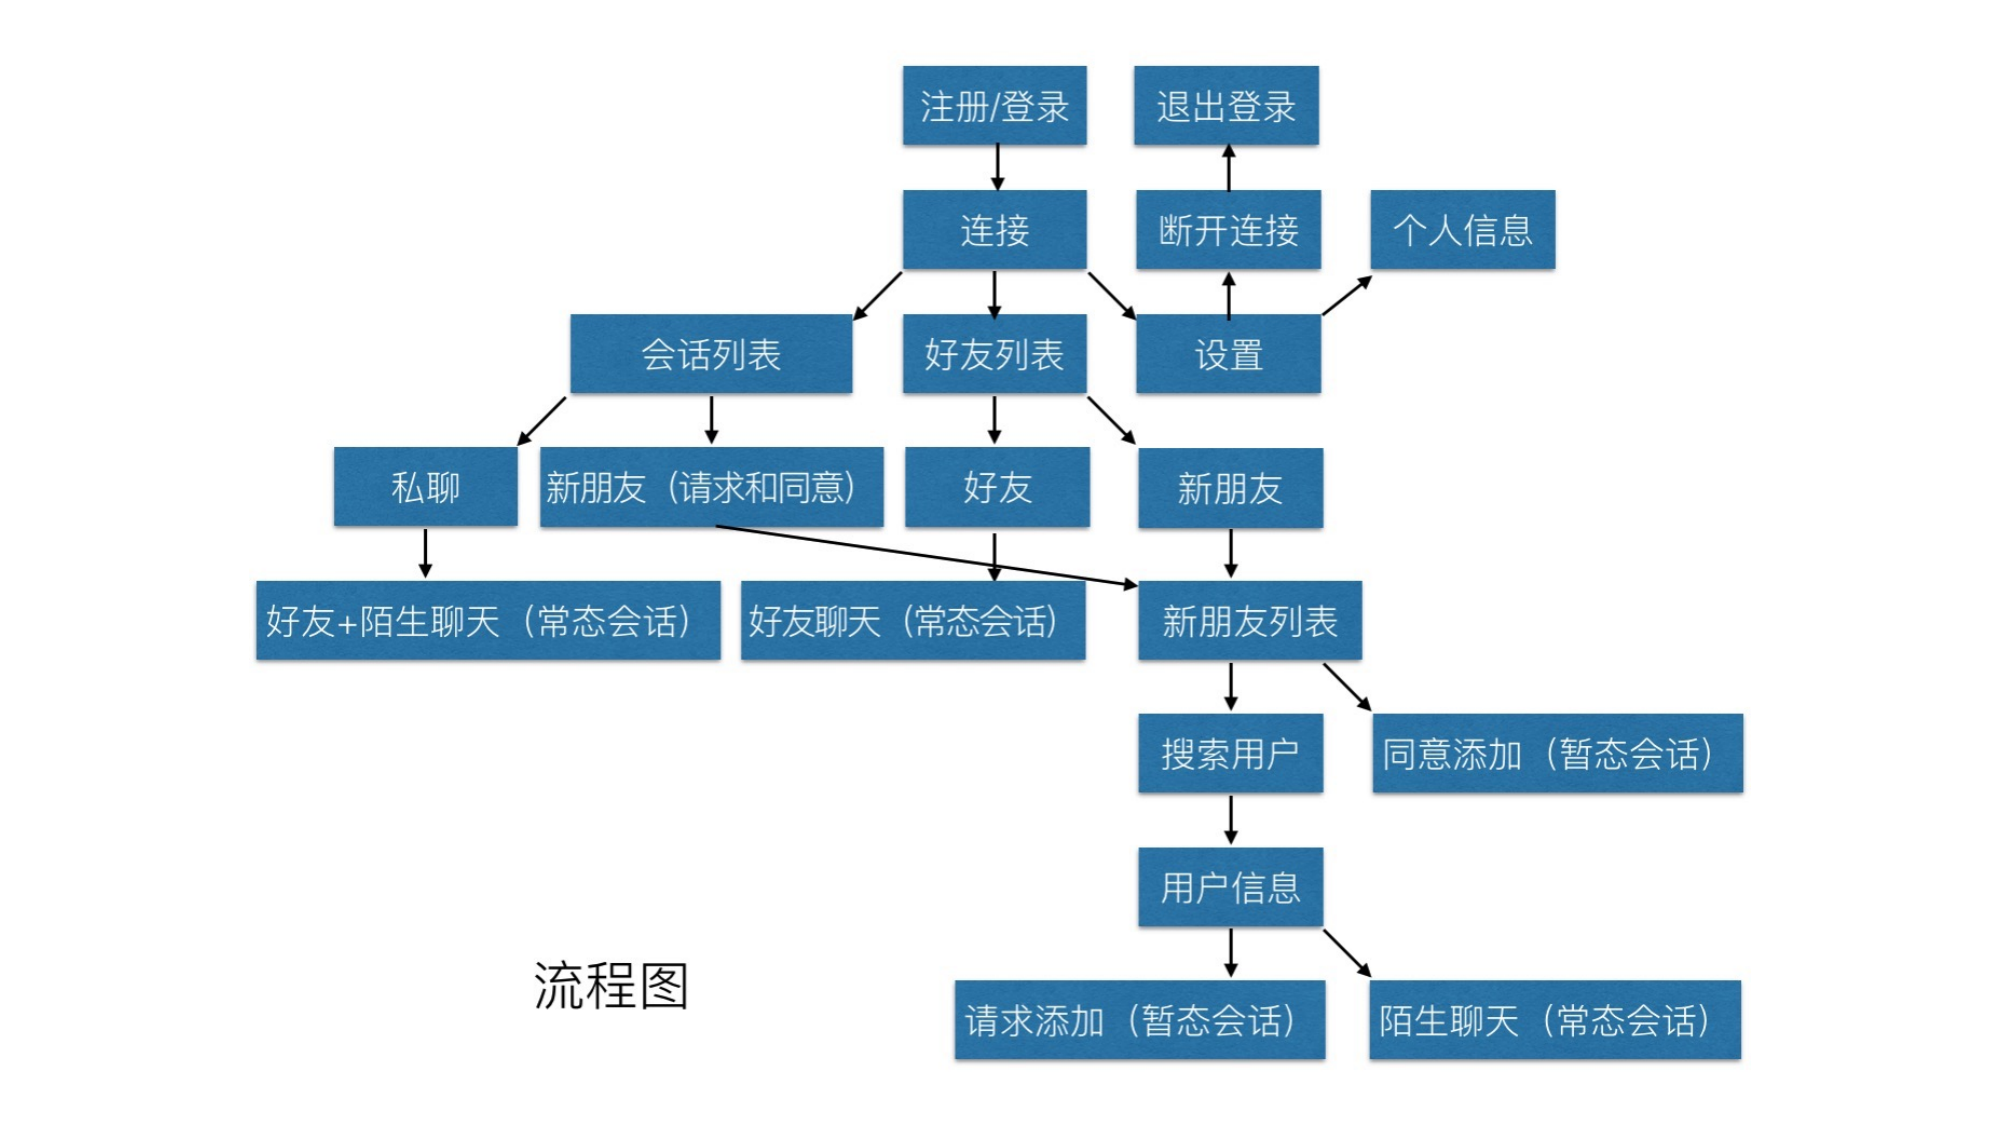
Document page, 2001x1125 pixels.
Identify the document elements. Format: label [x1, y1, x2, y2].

text_box [249, 0, 1751, 1125]
